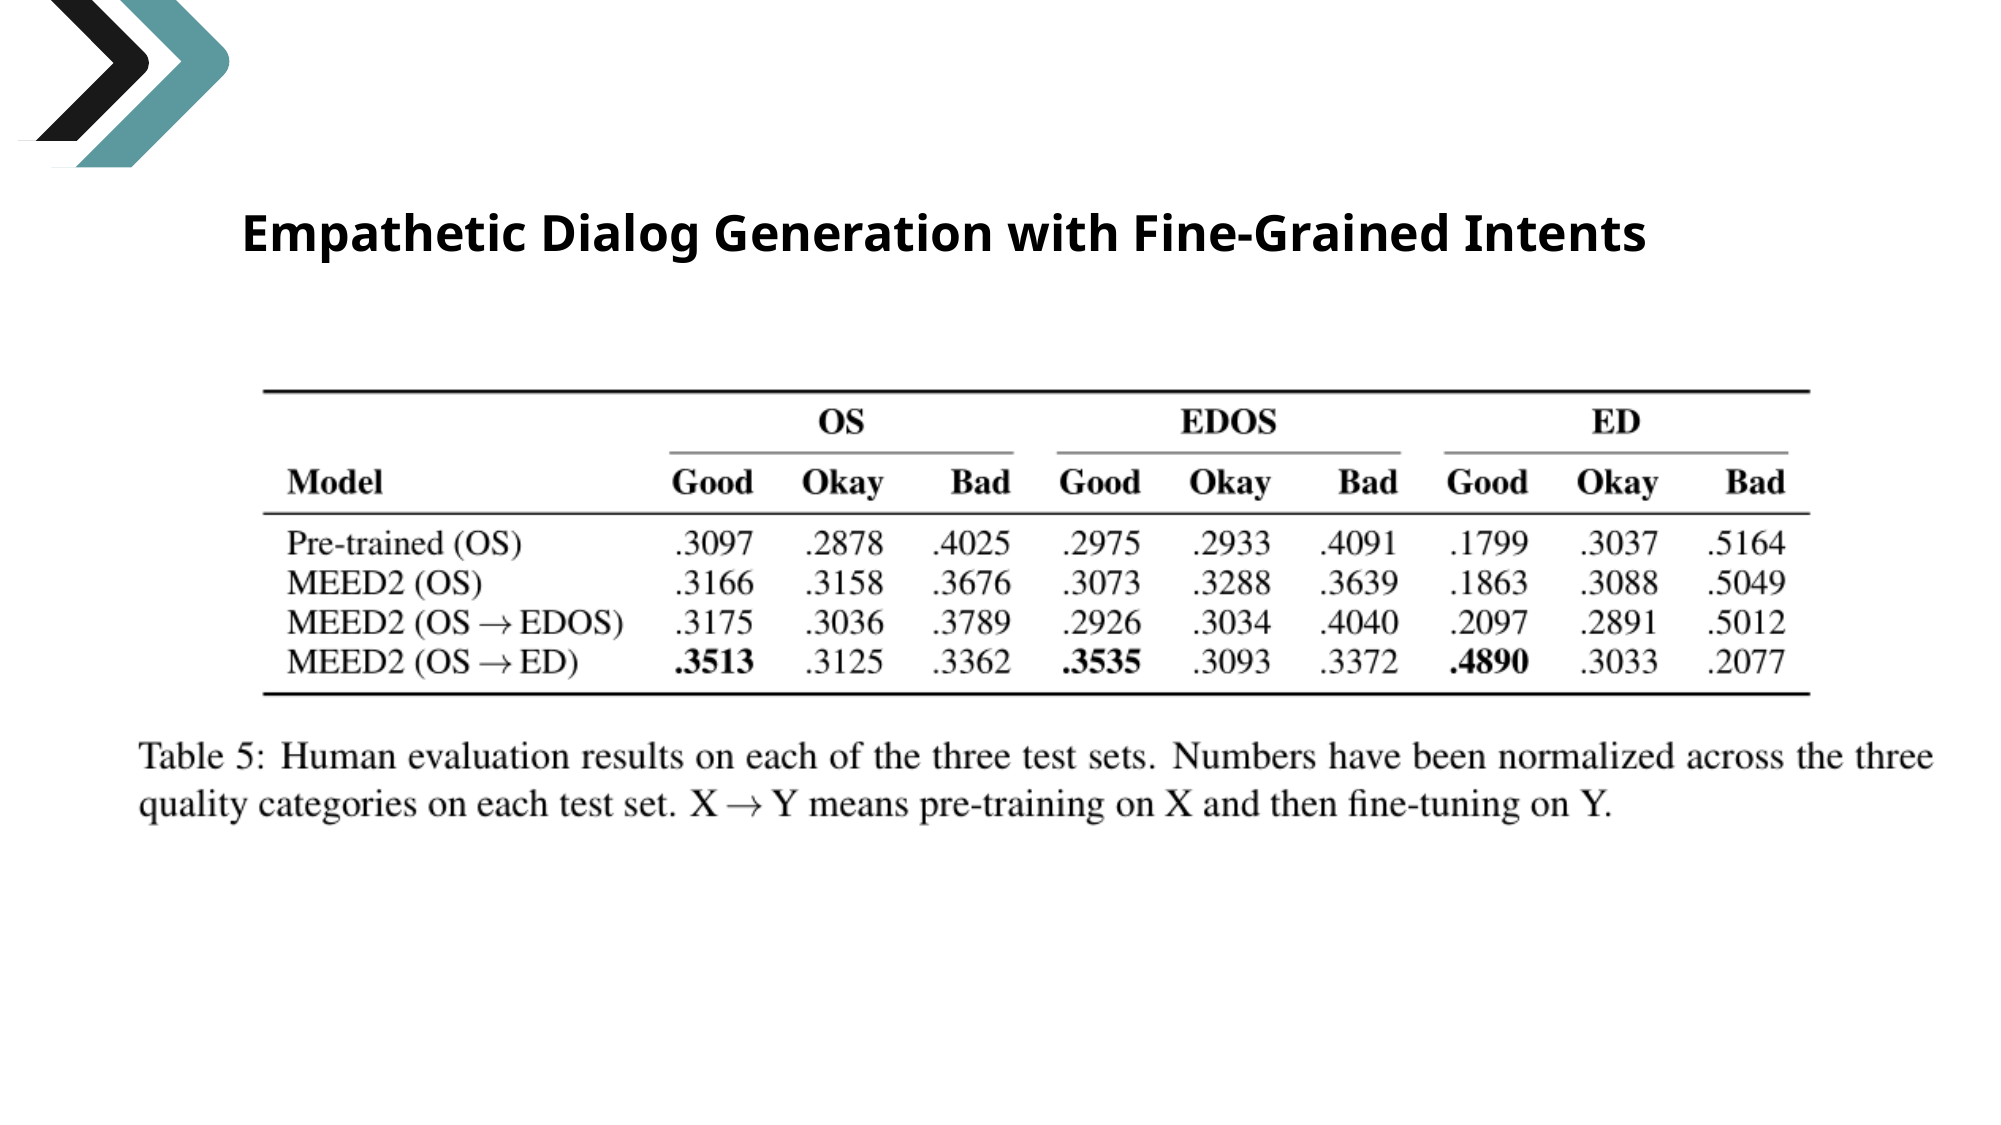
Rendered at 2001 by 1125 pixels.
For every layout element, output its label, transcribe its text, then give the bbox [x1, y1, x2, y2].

text_box Empathetic Dialog Generation with Fine-Grained Intents [227, 194, 1663, 270]
text_box [51, 0, 231, 169]
picture [87, 336, 1958, 856]
text_box [17, 0, 151, 142]
